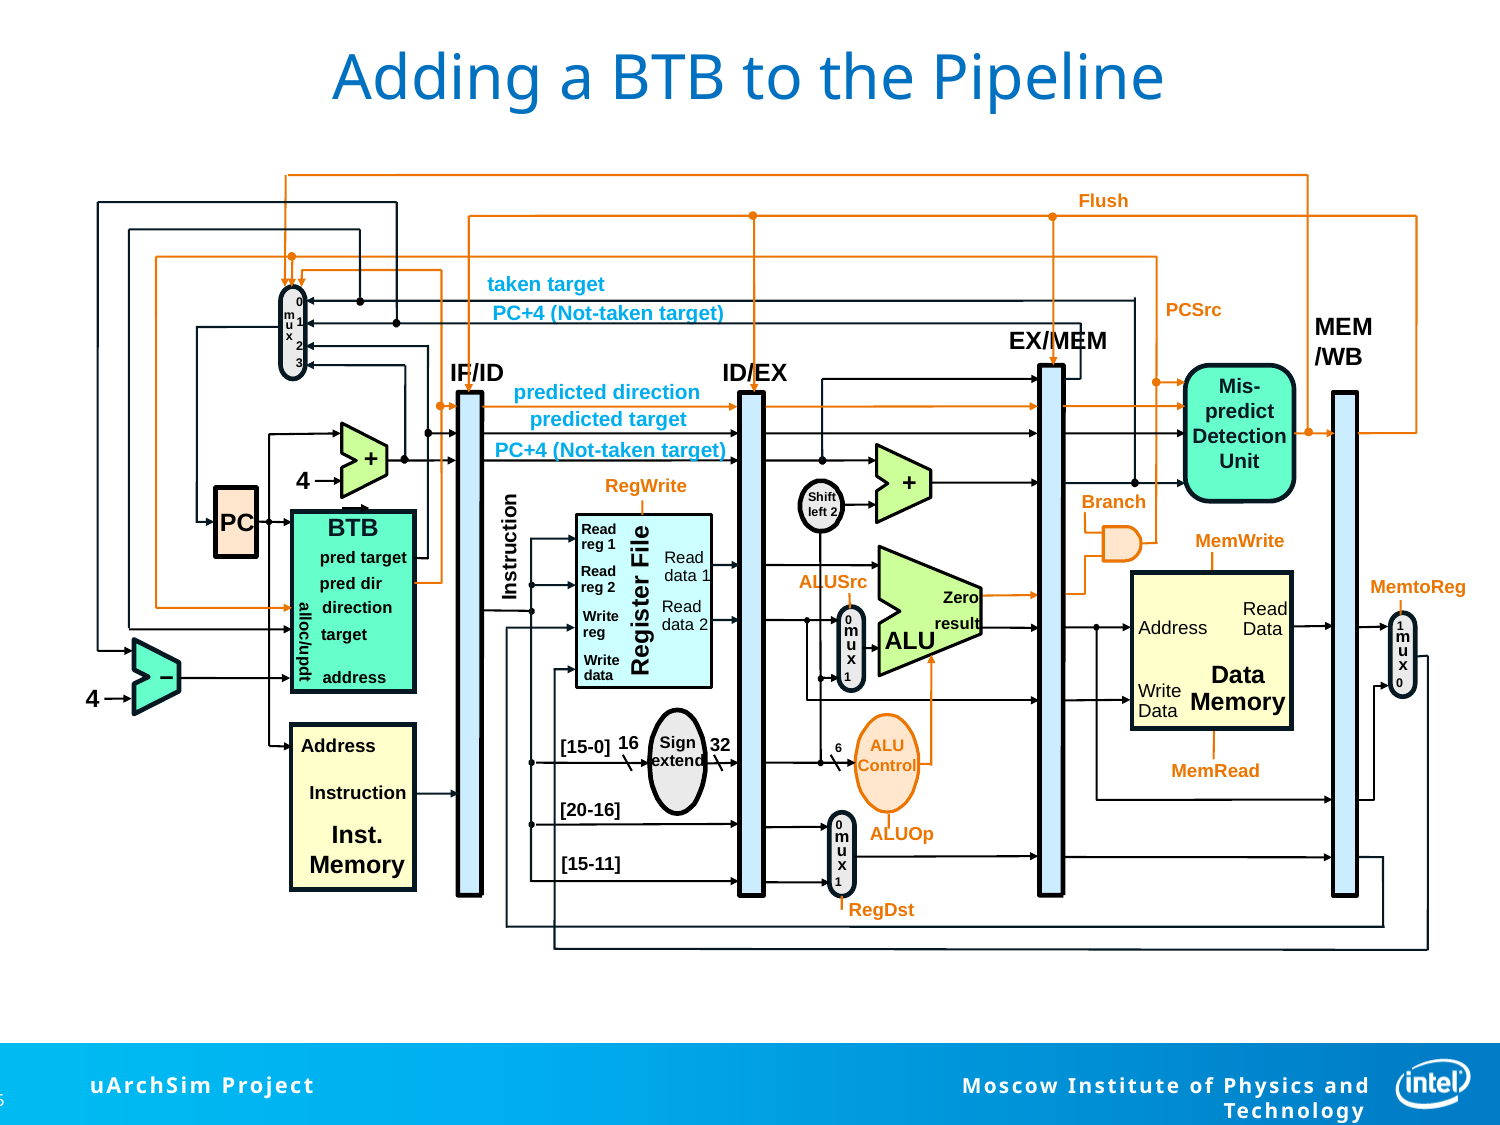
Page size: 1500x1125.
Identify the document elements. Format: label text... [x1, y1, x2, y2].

text_box Adding a BTB to the Pipeline [112, 50, 1388, 173]
picture [1324, 1043, 1500, 1125]
picture [1289, 1043, 1296, 1125]
picture [1307, 1043, 1314, 1125]
picture [1243, 1043, 1253, 1125]
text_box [84, 174, 1472, 951]
